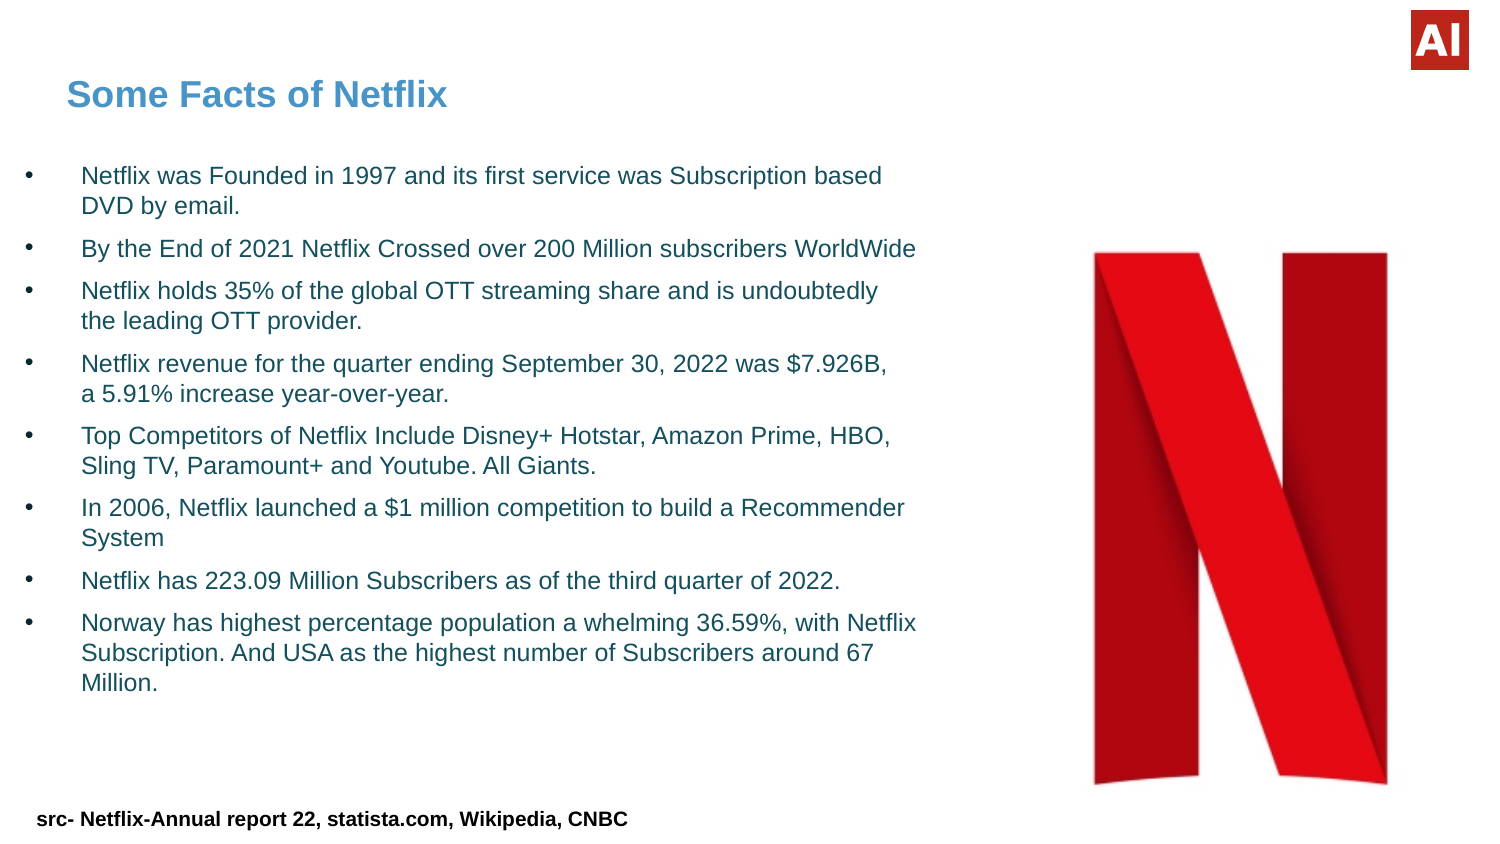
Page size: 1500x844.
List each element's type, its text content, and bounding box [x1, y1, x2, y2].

picture [1411, 10, 1469, 70]
picture [984, 219, 1500, 818]
text_box Netflix was Founded in 1997 and its first service was Subscription based DVD by email. By the End of 2021 Netflix Crossed over 200 Million subscribers WorldWide Netflix holds 35% of the global OTT streaming share and is undoubtedly the leading OTT provider. Netflix revenue for the quarter ending September 30, 2022 was $7.926B, a 5.91% increase year-over-year. Top Competitors of Netflix Include Disney+ Hotstar, Amazon Prime, HBO, Sling TV, Paramount+ and Youtube. All Giants. In 2006, Netflix launched a $1 million competition to build a Recommender System Netflix has 223.09 Million Subscribers as of the third quarter of 2022. Norway has highest percentage population a whelming 36.59%, with Netflix Subscription. And USA as the highest number of Subscribers around 67 Million. [0, 144, 943, 752]
text_box Some Facts of Netflix [51, 62, 703, 123]
text_box src- Netflix-Annual report 22, statista.com, Wikipedia, CNBC [21, 797, 673, 838]
